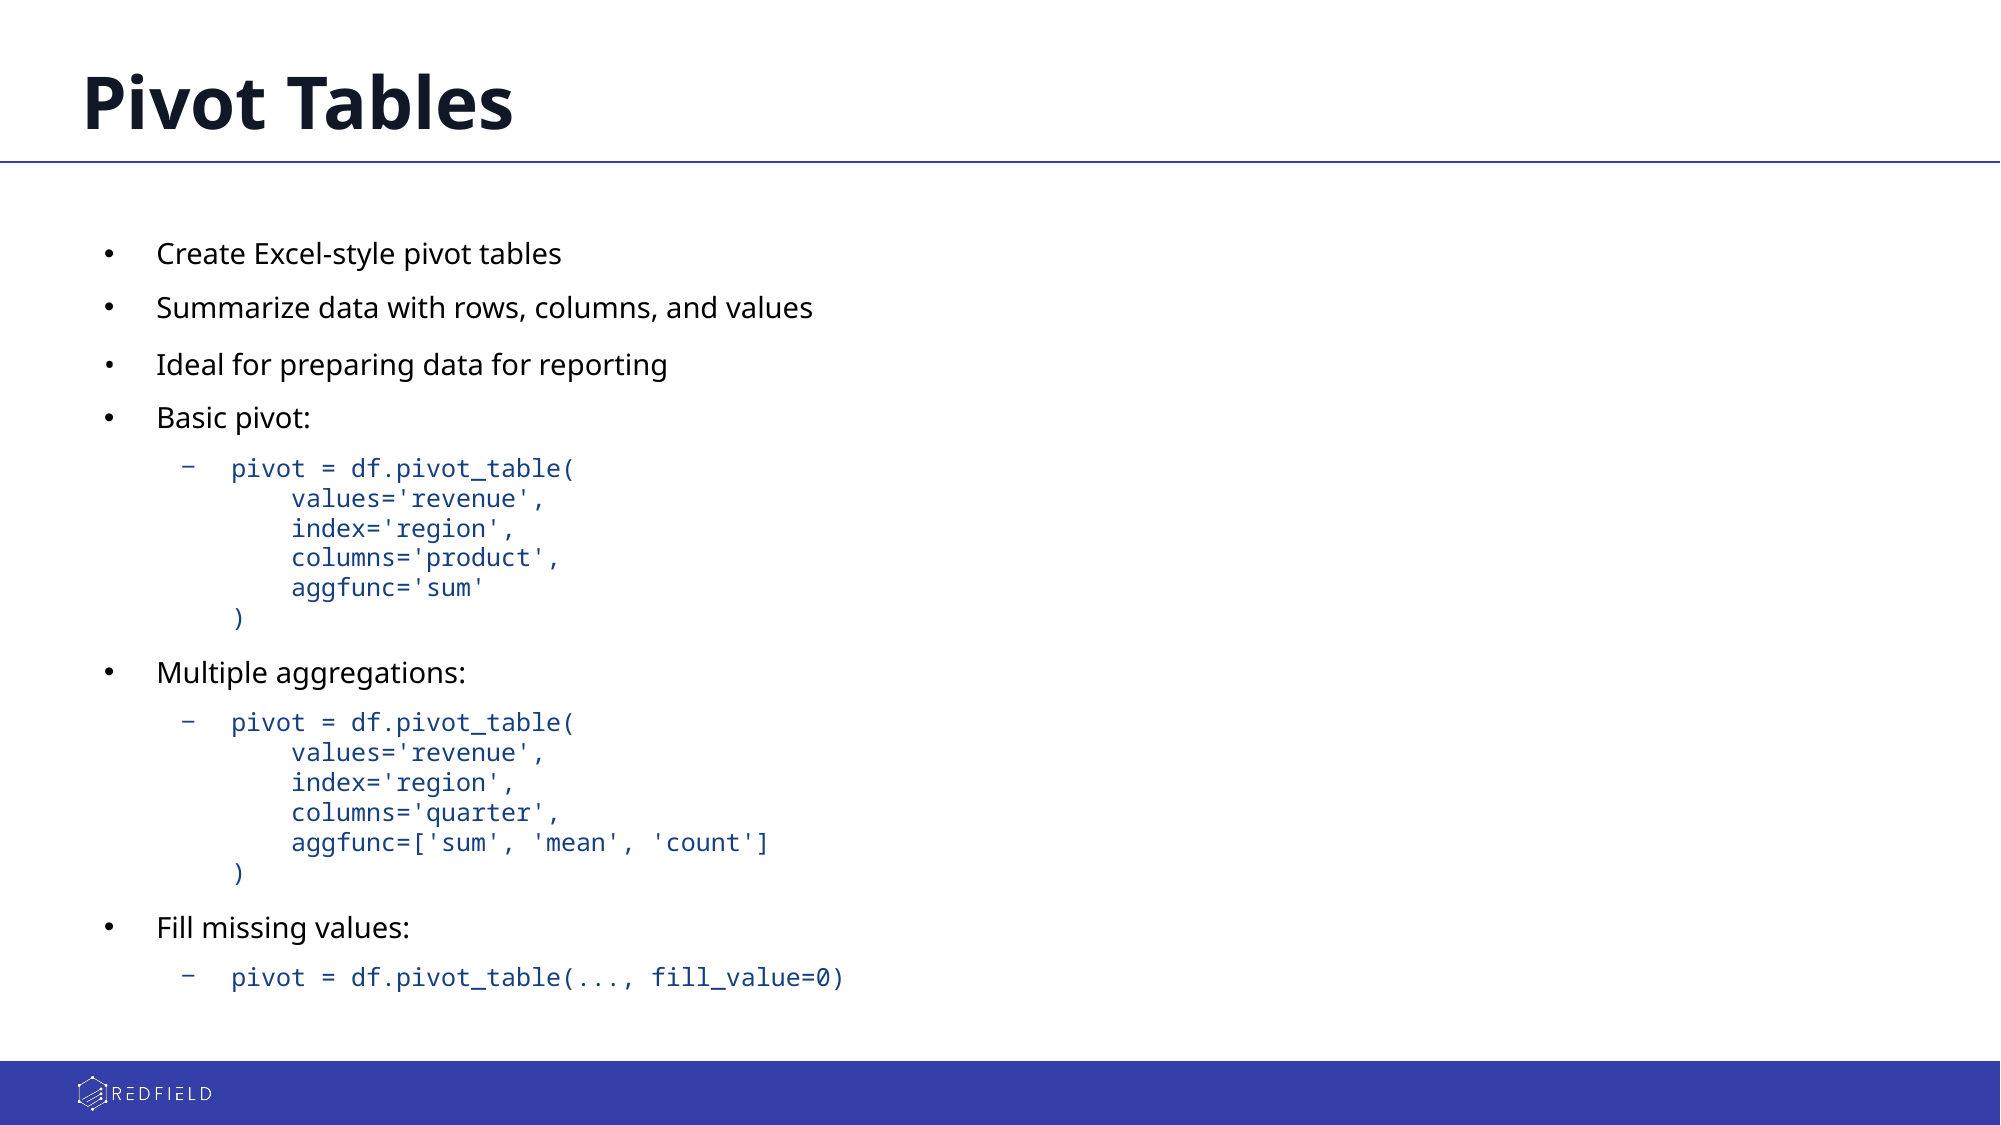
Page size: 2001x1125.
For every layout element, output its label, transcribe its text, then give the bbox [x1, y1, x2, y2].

title Pivot Tables [81, 35, 1923, 163]
picture [57, 1062, 229, 1123]
list Create Excel-style pivot tables Summarize data with rows, columns, and values Ideal for preparing data for reporting Basic pivot: pivot = df.pivot_table( values='revenue', index='region', columns='product', aggfunc='sum' ) Multiple aggregations: pivot = df.pivot_table( values='revenue', index='region', columns='quarter', aggfunc=['sum', 'mean', 'count'] ) Fill missing values: pivot = df.pivot_table(..., fill_value=0) [81, 228, 1880, 1037]
